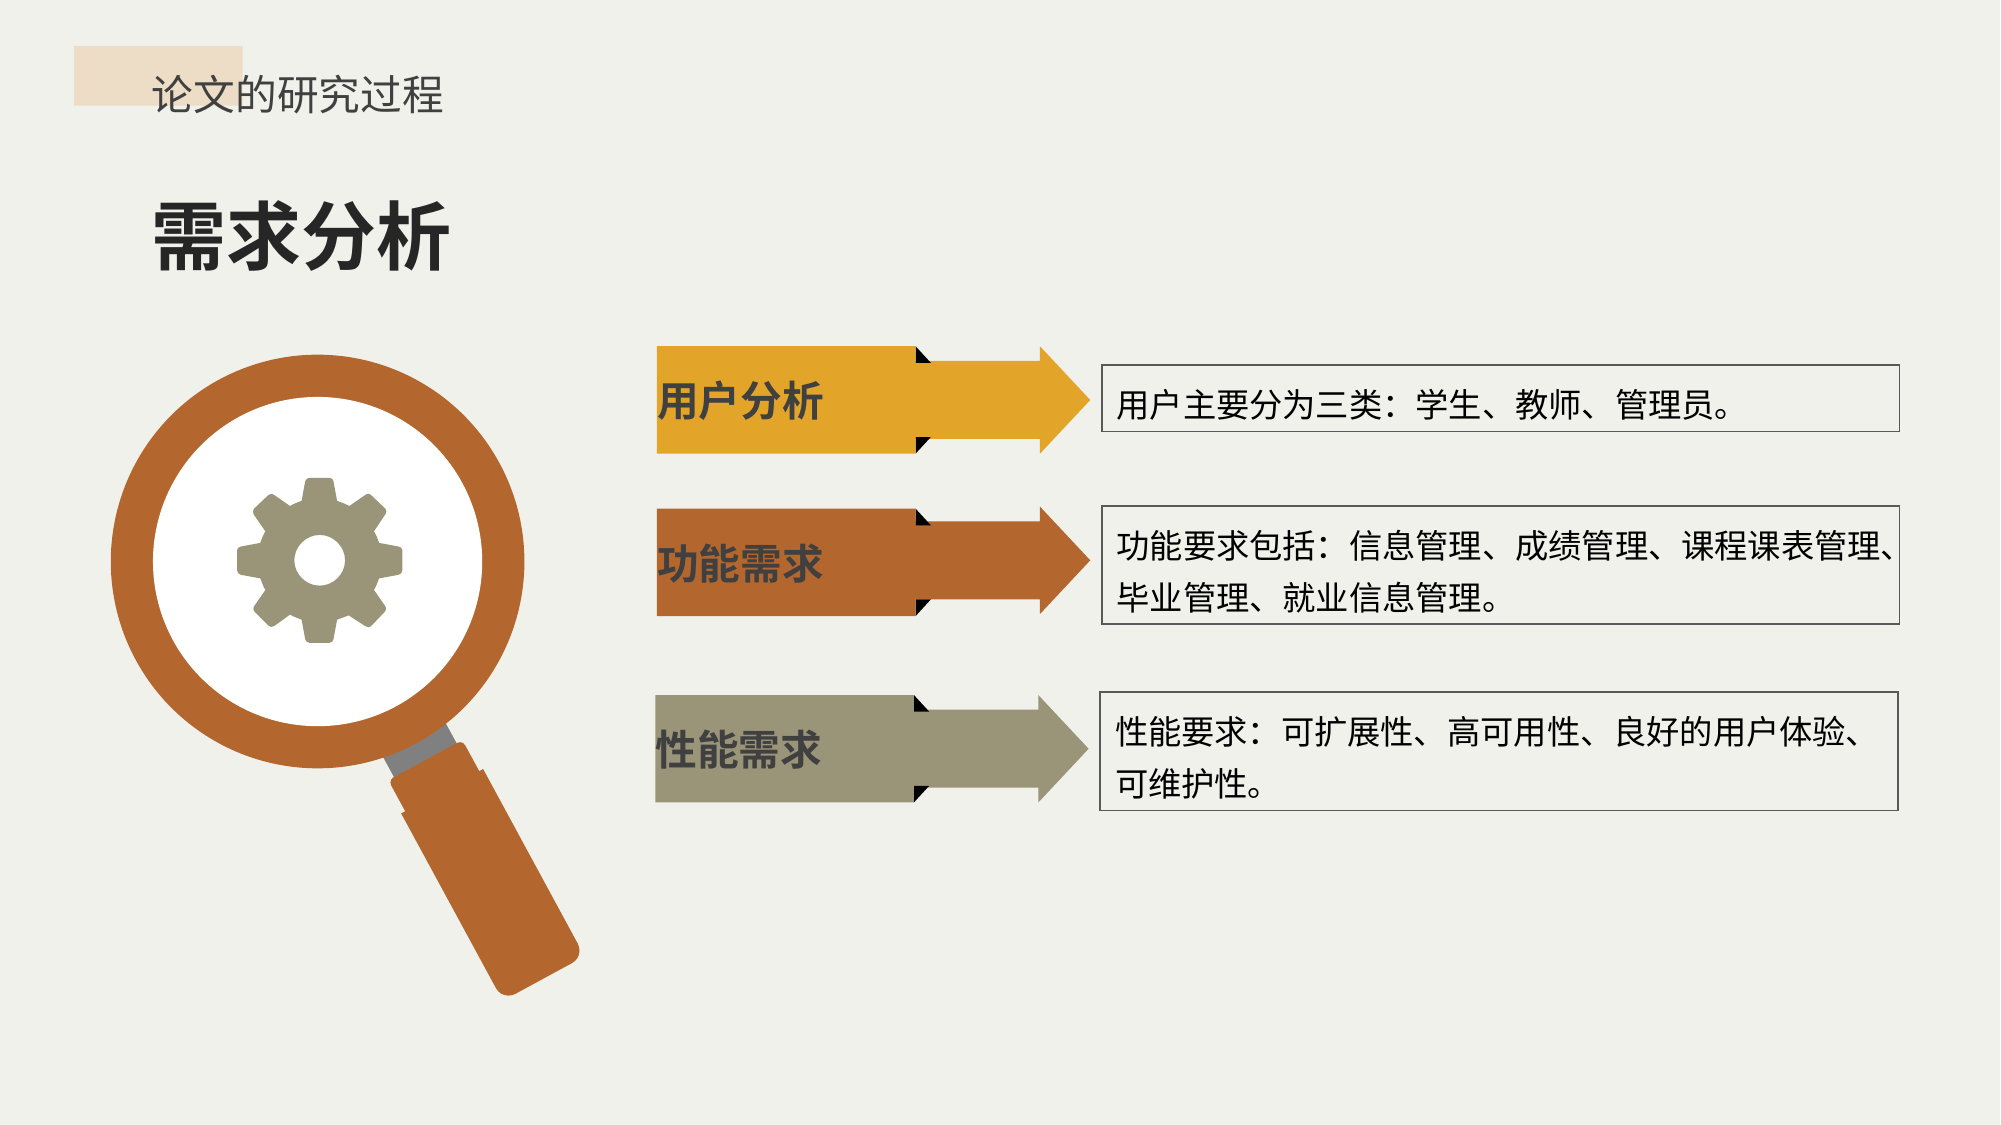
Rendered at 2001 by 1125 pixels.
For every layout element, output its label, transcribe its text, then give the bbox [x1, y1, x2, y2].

text_box [73, 45, 137, 107]
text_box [656, 506, 1900, 623]
text_box 需求分析 [137, 182, 848, 288]
text_box 论文的研究过程 [137, 36, 663, 126]
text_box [174, 338, 589, 1020]
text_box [656, 346, 1900, 454]
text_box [655, 693, 1898, 809]
